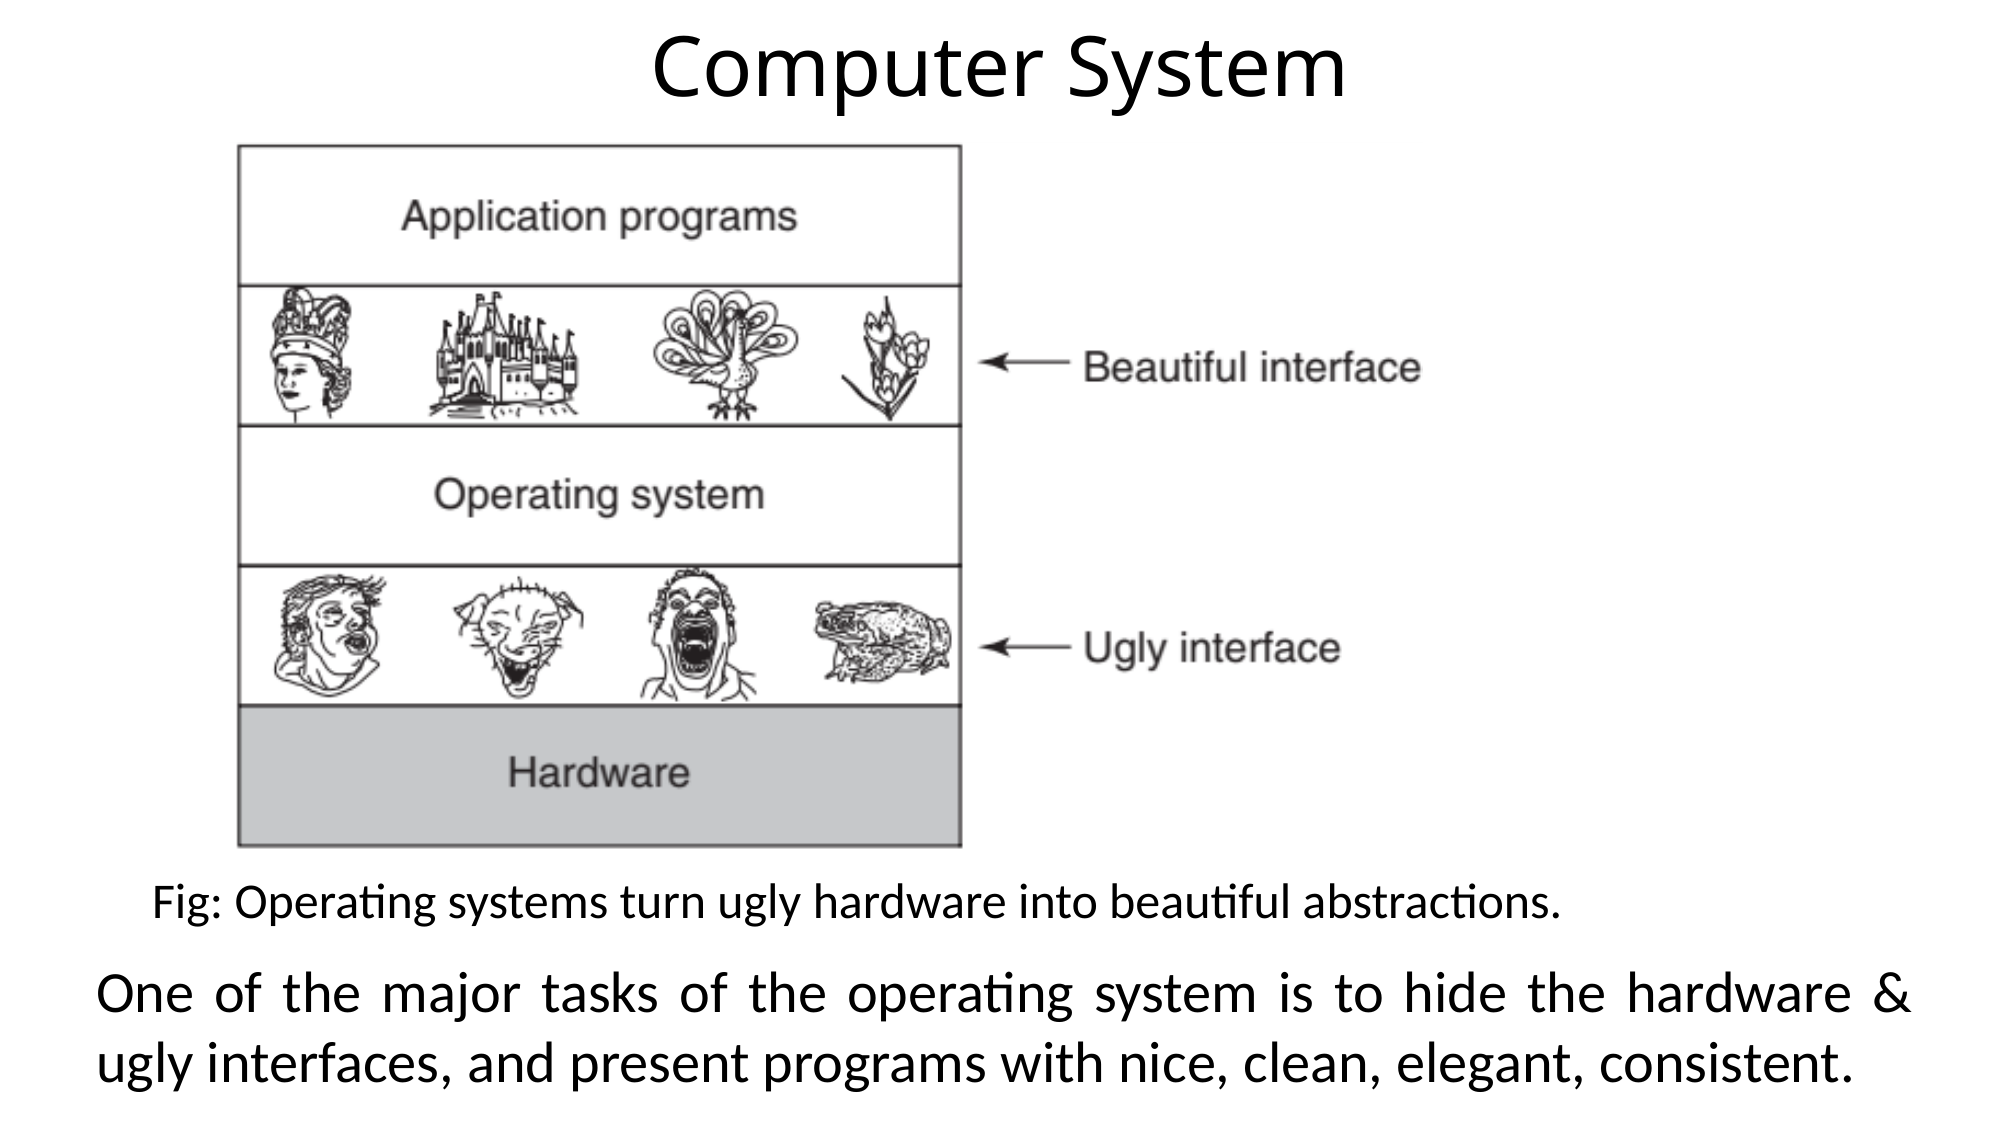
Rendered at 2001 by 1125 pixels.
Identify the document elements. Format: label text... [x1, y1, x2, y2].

text_box Fig: Operating systems turn ugly hardware into beautiful abstractions. [137, 860, 1788, 936]
title Computer System [137, 0, 1863, 142]
text_box One of the major tasks of the operating system is to hide the hardware & ugly interfaces, and present programs with nice, clean, elegant, consistent. [81, 947, 1928, 1102]
picture [229, 141, 1423, 851]
